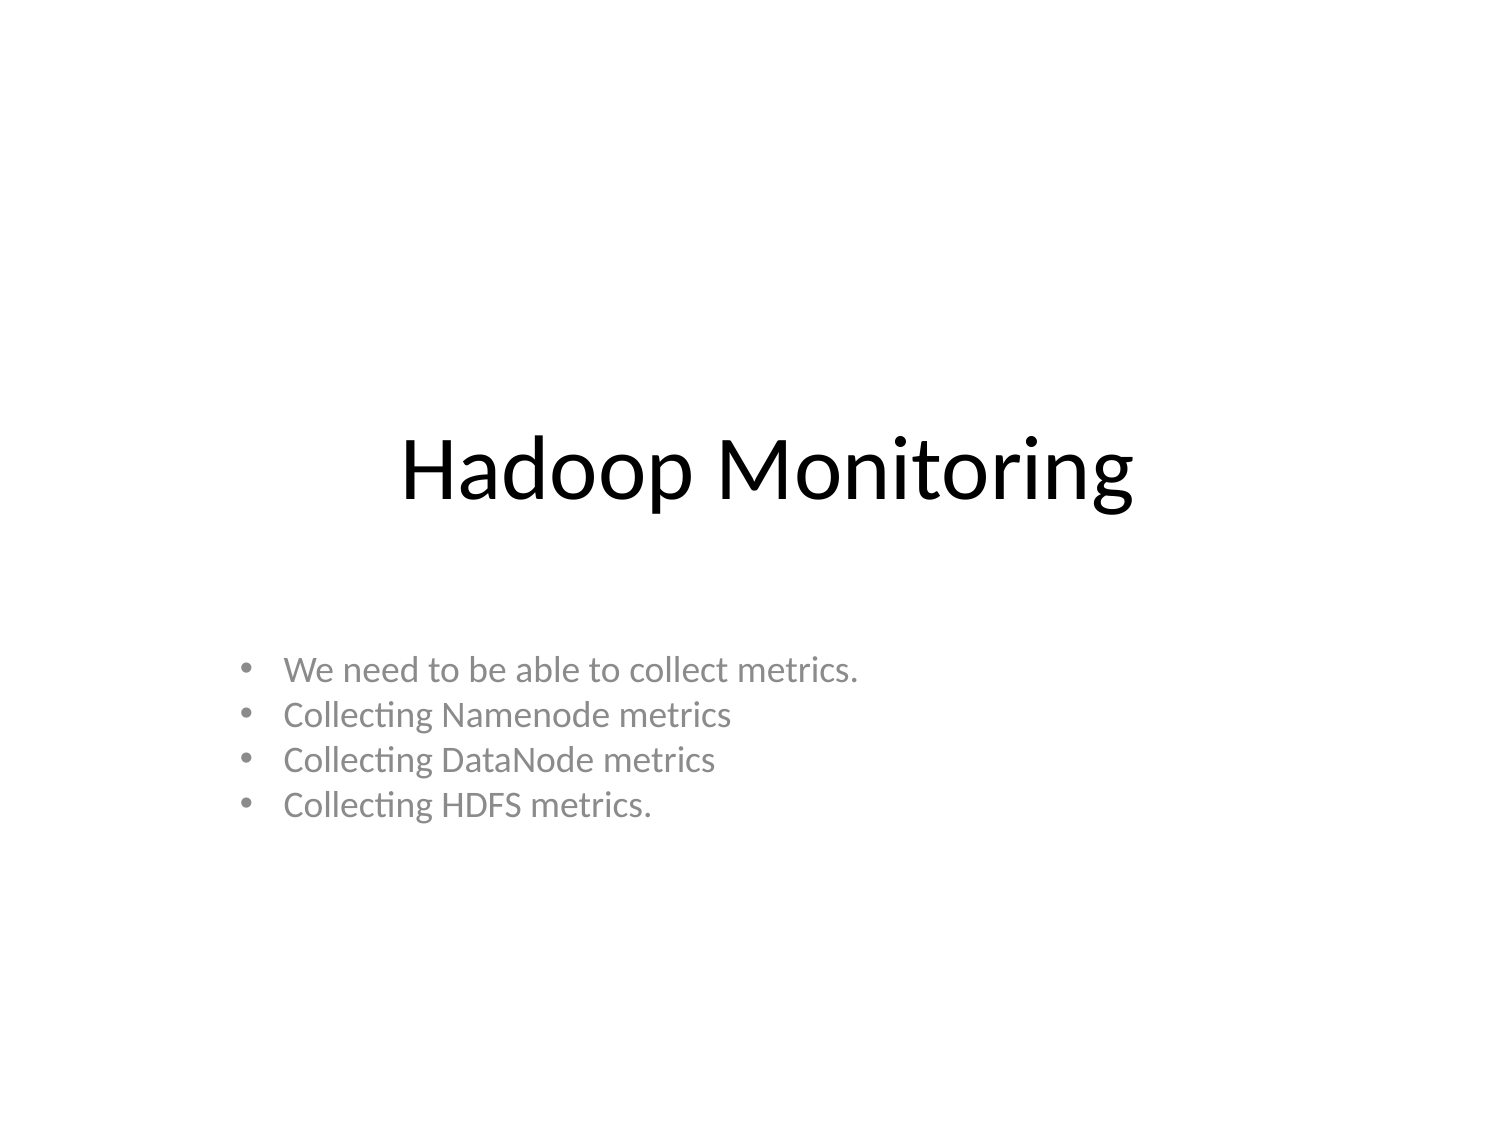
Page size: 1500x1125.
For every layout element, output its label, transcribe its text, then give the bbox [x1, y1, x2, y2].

text_box Hadoop Monitoring [130, 342, 1406, 584]
text_box We need to be able to collect metrics. Collecting Namenode metrics Collecting DataNode metrics Collecting HDFS metrics. [224, 637, 1275, 925]
